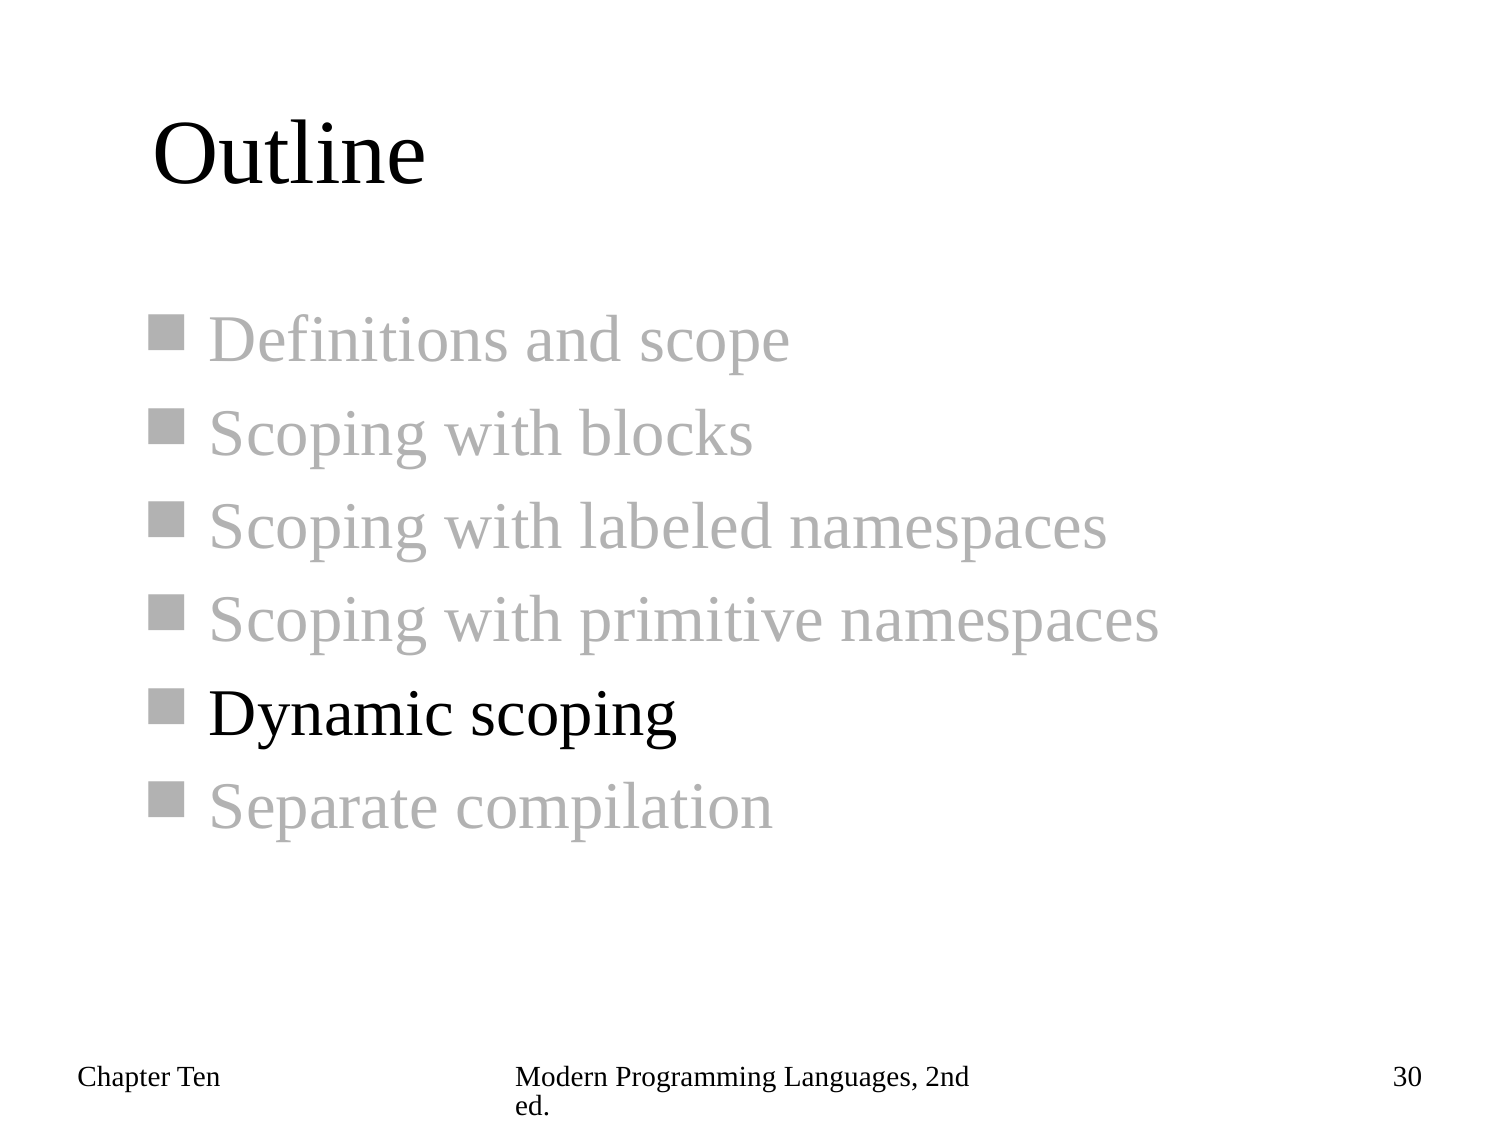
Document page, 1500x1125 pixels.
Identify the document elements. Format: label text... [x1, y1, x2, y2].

title Outline [137, 56, 1413, 238]
list Definitions and scope Scoping with blocks Scoping with labeled namespaces Scoping with primitive namespaces Dynamic scoping Separate compilation [137, 287, 1413, 963]
slide_number Chapter Ten [62, 1036, 401, 1113]
footer Modern Programming Languages, 2nd ed. [499, 1036, 1001, 1113]
slide_number 30 [1124, 1036, 1438, 1113]
